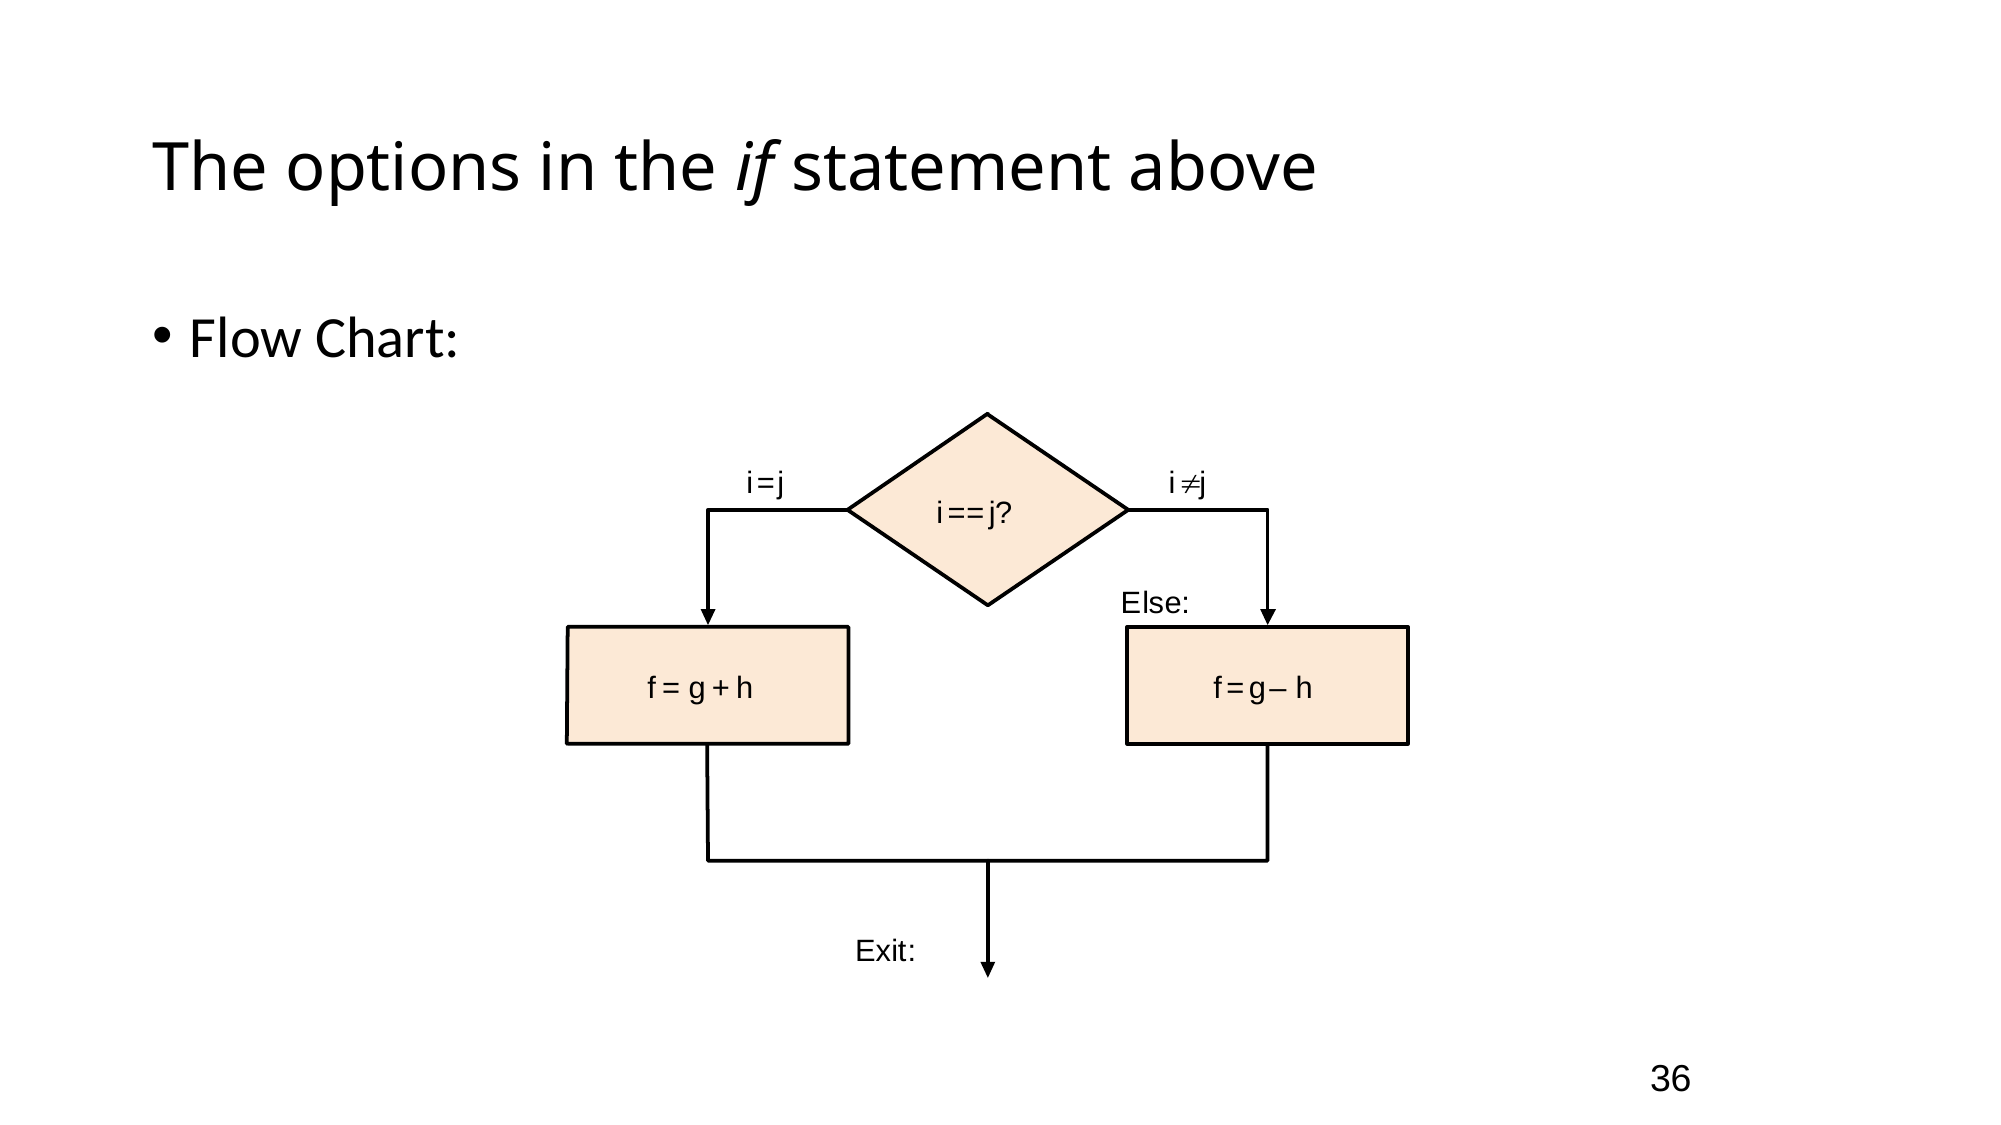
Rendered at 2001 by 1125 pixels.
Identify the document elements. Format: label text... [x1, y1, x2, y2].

title The options in the if statement above [137, 59, 1863, 278]
list Flow Chart: [137, 299, 1863, 1014]
picture [562, 408, 1414, 979]
text_box 36 [1330, 1046, 1707, 1125]
